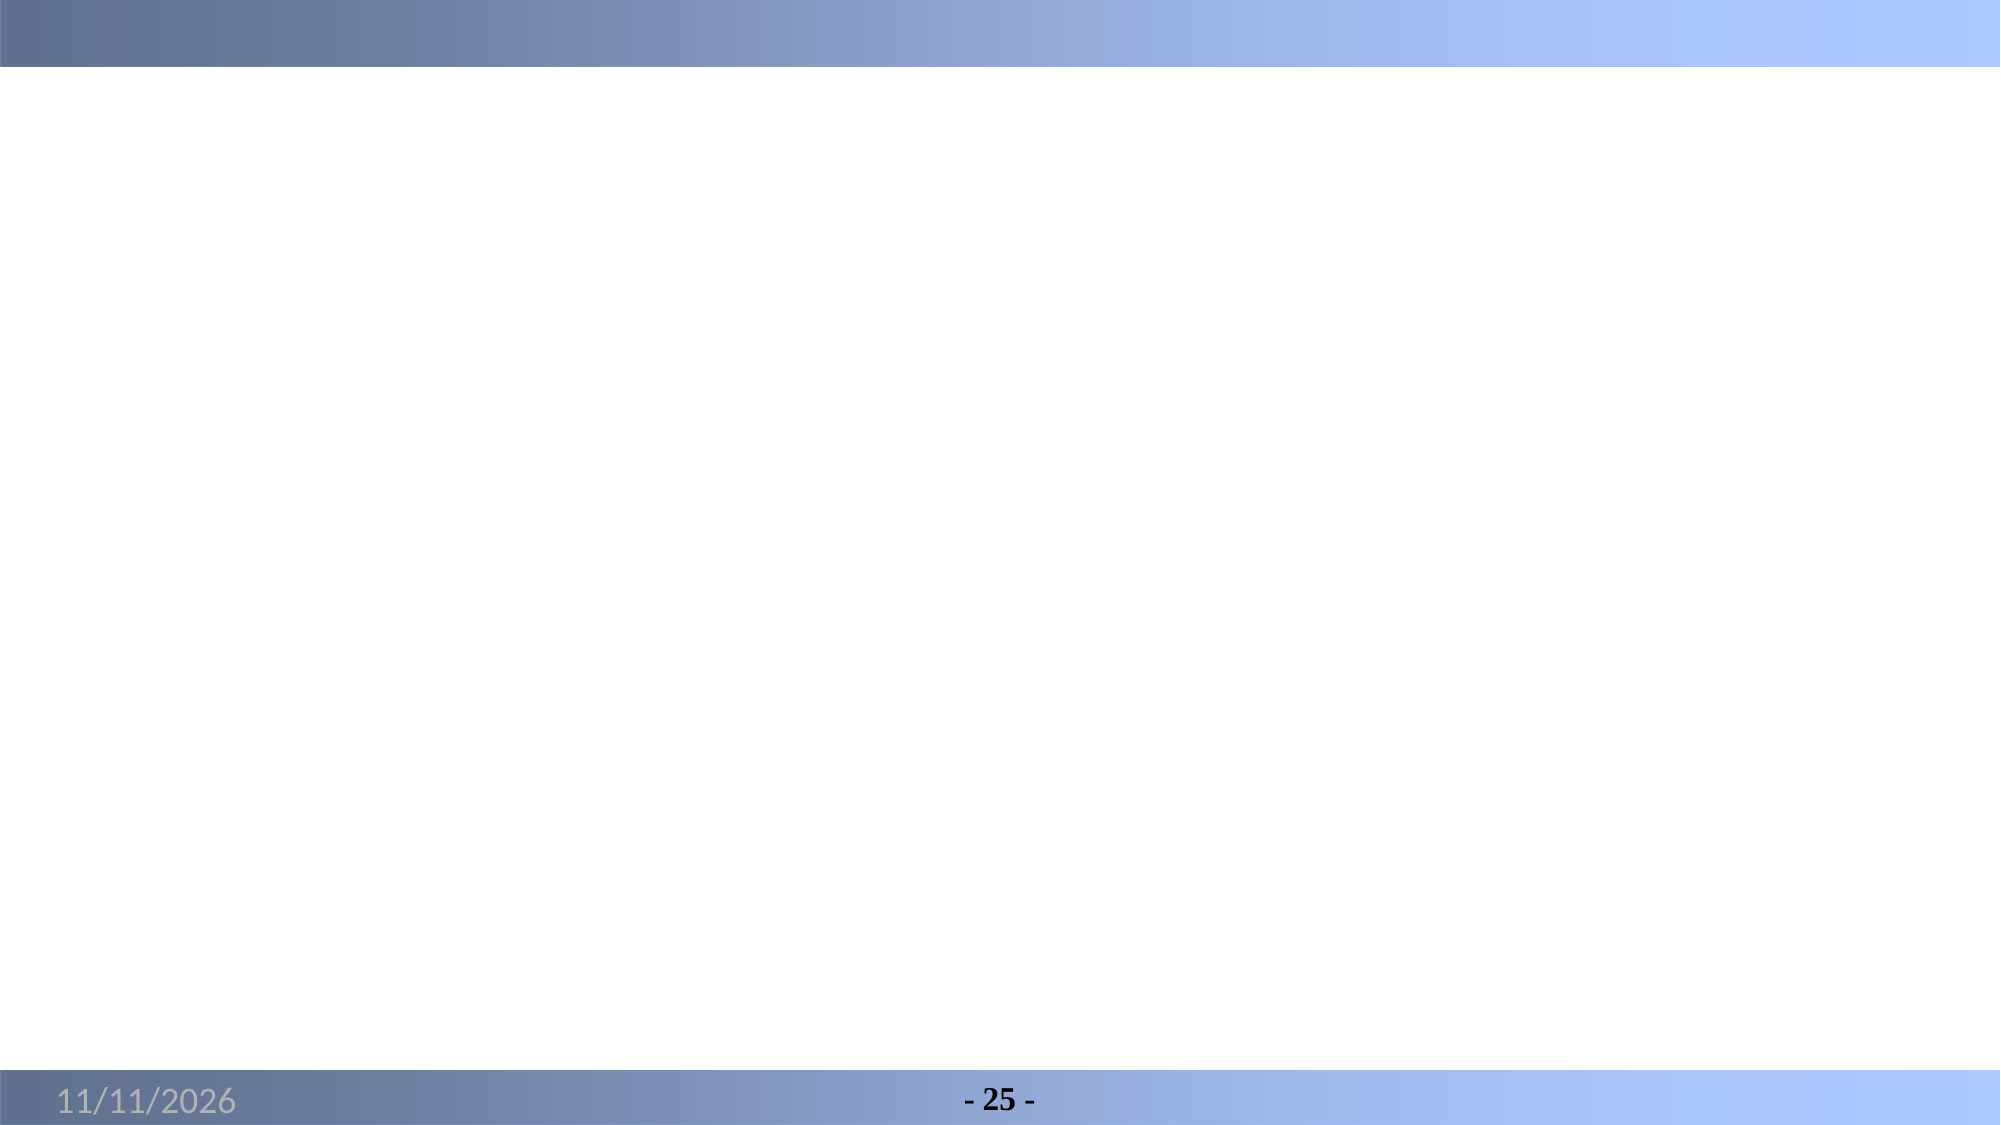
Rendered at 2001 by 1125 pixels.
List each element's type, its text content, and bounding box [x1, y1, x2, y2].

slide_number - 25 - [934, 1078, 1063, 1117]
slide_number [55, 1076, 516, 1122]
